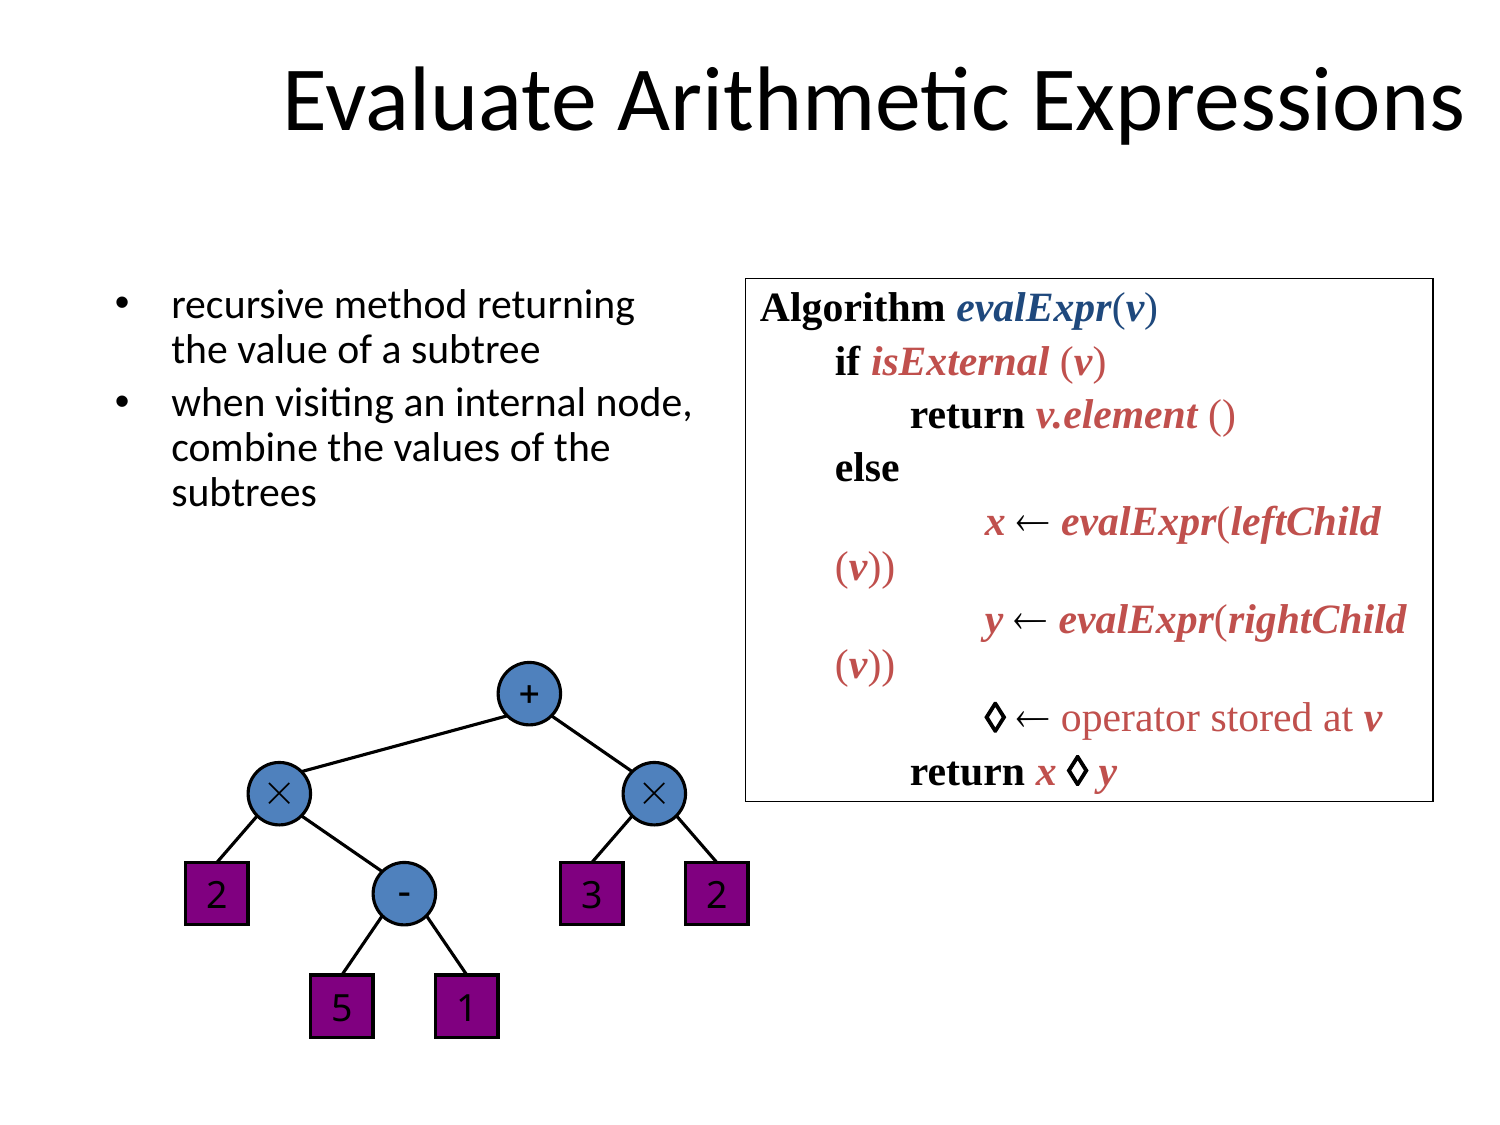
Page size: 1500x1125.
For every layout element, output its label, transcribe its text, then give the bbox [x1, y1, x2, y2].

list recursive method returning the value of a subtree when visiting an internal node, combine the values of the subtrees [99, 275, 713, 608]
title Evaluate Arithmetic Expressions [187, 0, 1500, 188]
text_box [185, 662, 749, 1038]
text_box Algorithm evalExpr(v) if isExternal (v) return v.element () else x  evalExpr(leftChild (v)) y  evalExpr(rightChild (v))   operator stored at v return x  y [745, 278, 1433, 802]
